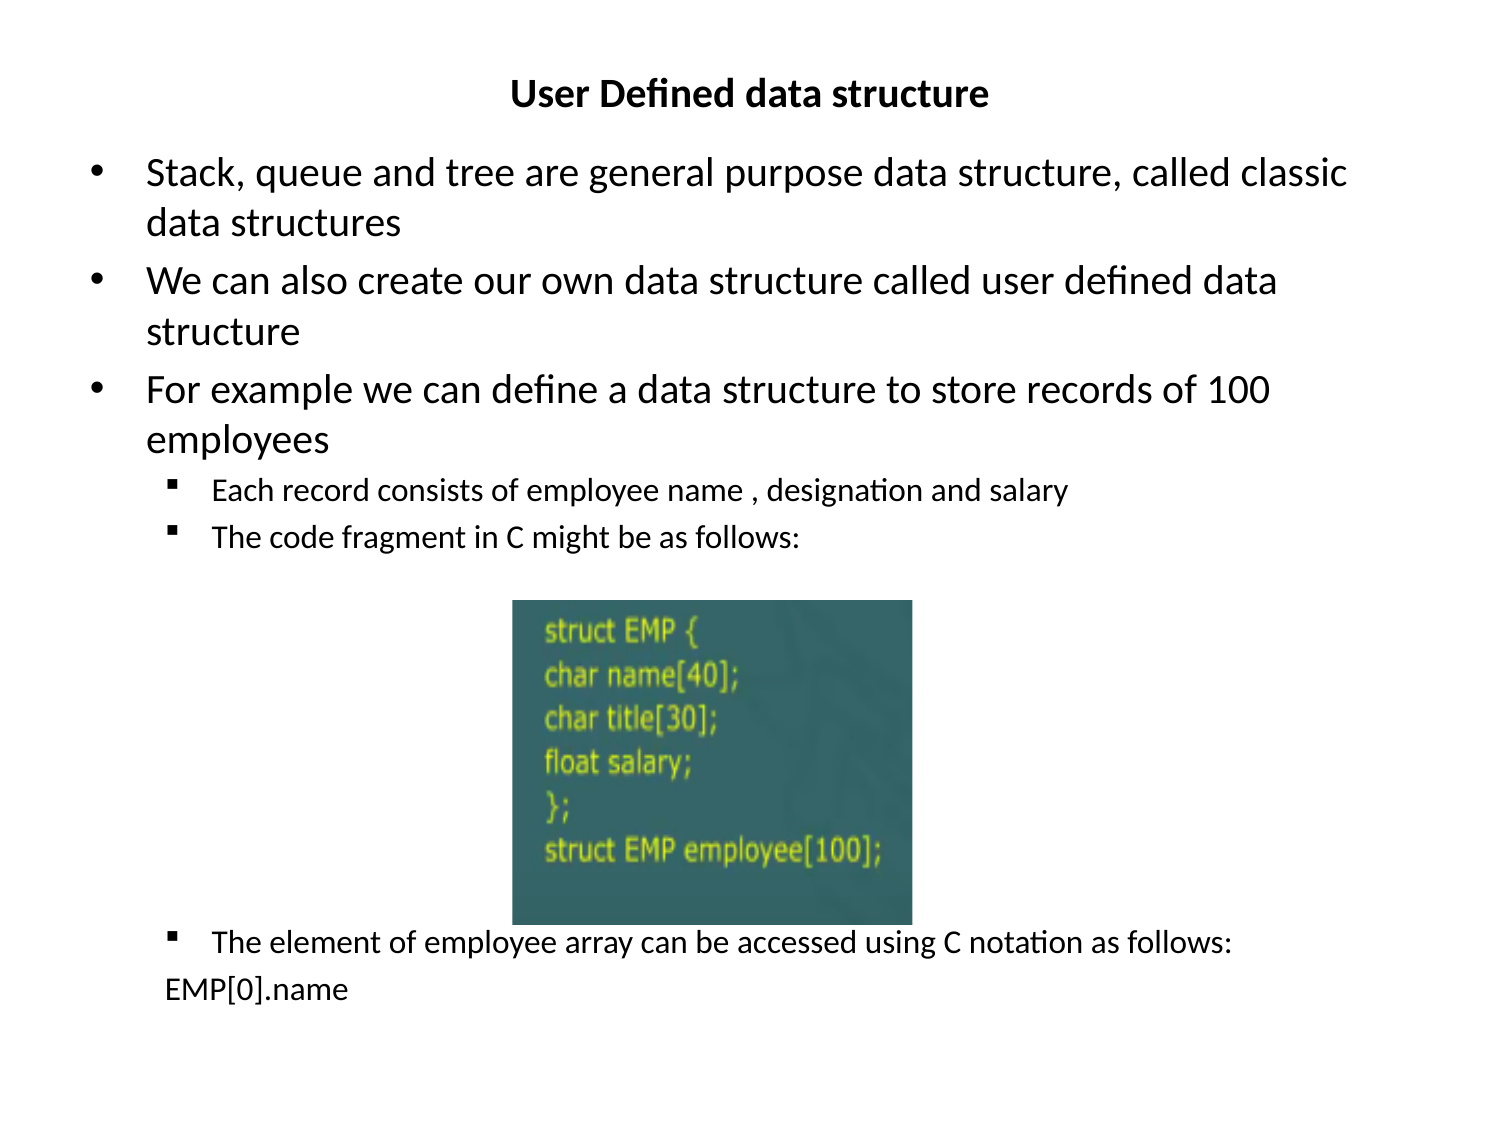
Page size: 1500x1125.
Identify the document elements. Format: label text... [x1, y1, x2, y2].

picture [512, 599, 913, 926]
text_box Stack, queue and tree are general purpose data structure, called classic data structures We can also create our own data structure called user defined data structure For example we can define a data structure to store records of 100 employees Each record consists of employee name , designation and salary The code fragment in C might be as follows: The element of employee array can be accessed using C notation as follows: EMP[0].name [75, 137, 1425, 1100]
text_box User Defined data structure [75, 45, 1425, 137]
